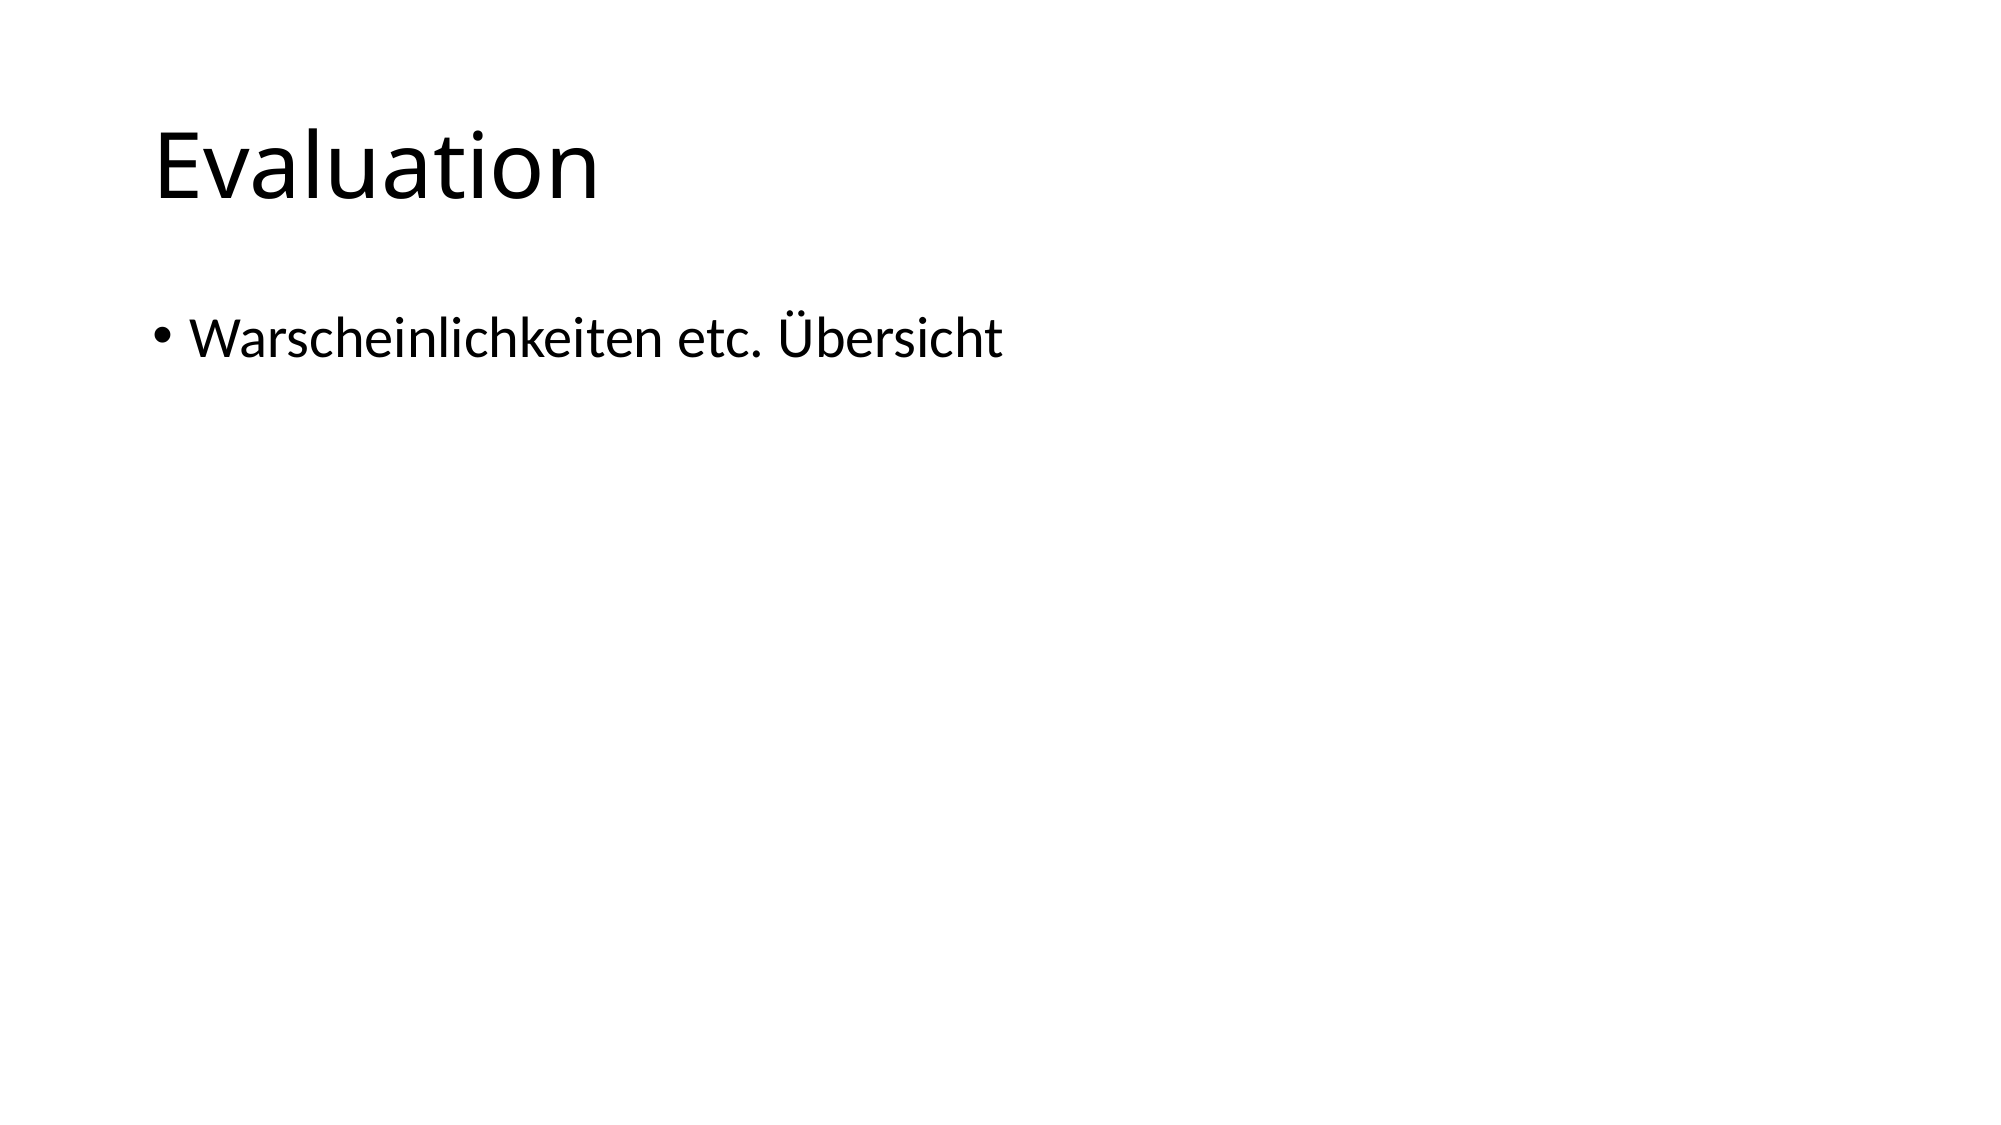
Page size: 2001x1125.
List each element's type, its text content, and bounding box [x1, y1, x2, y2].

list Warscheinlichkeiten etc. Übersicht [137, 299, 1863, 1014]
title Evaluation [137, 59, 1863, 278]
